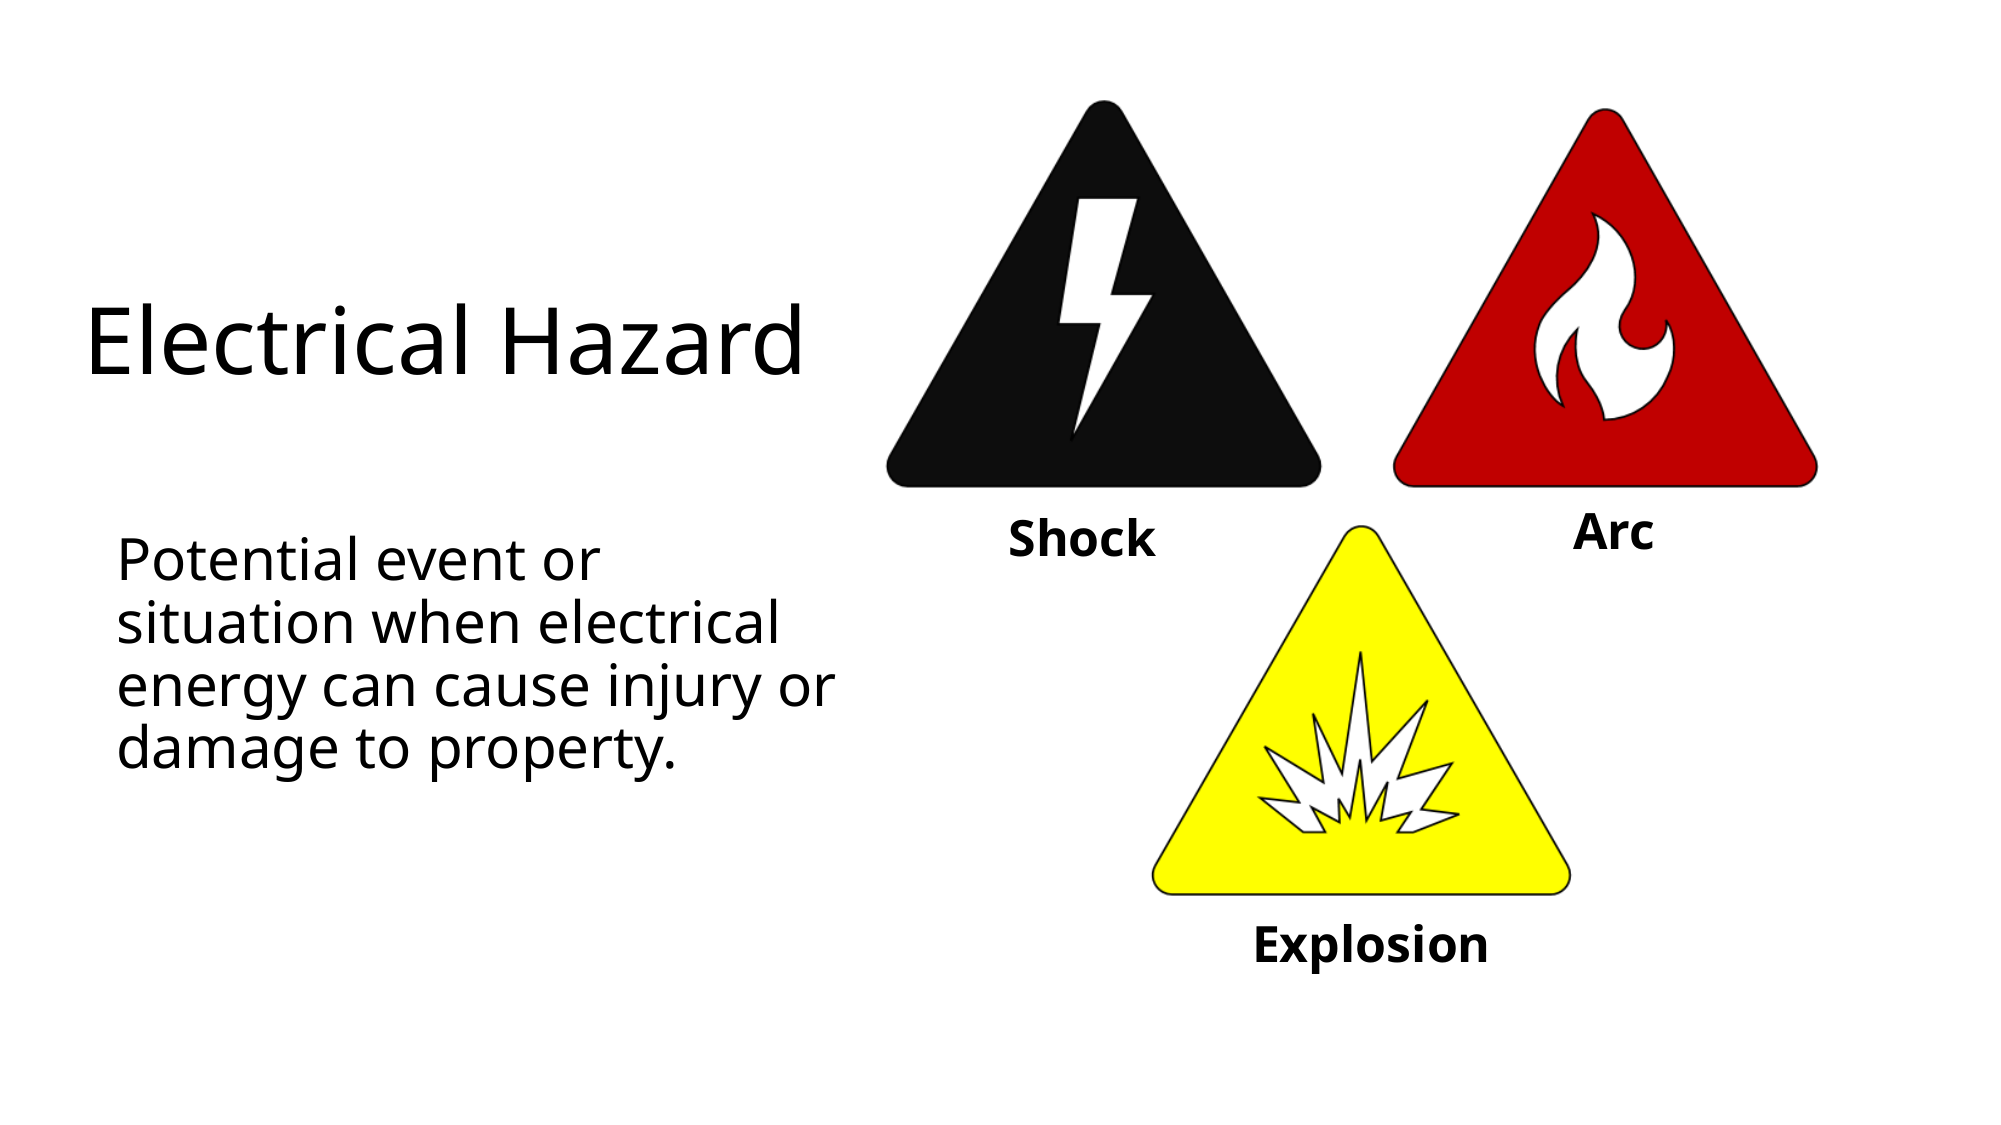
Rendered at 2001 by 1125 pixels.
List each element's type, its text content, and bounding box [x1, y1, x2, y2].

text_box Explosion [1201, 943, 1541, 980]
list Potential event or situation when electrical energy can cause injury or damage to property. [101, 498, 865, 879]
text_box Shock [874, 537, 1129, 574]
picture [863, 51, 1841, 943]
title Electrical Hazard [68, 273, 837, 408]
text_box Arc [1594, 536, 1789, 567]
